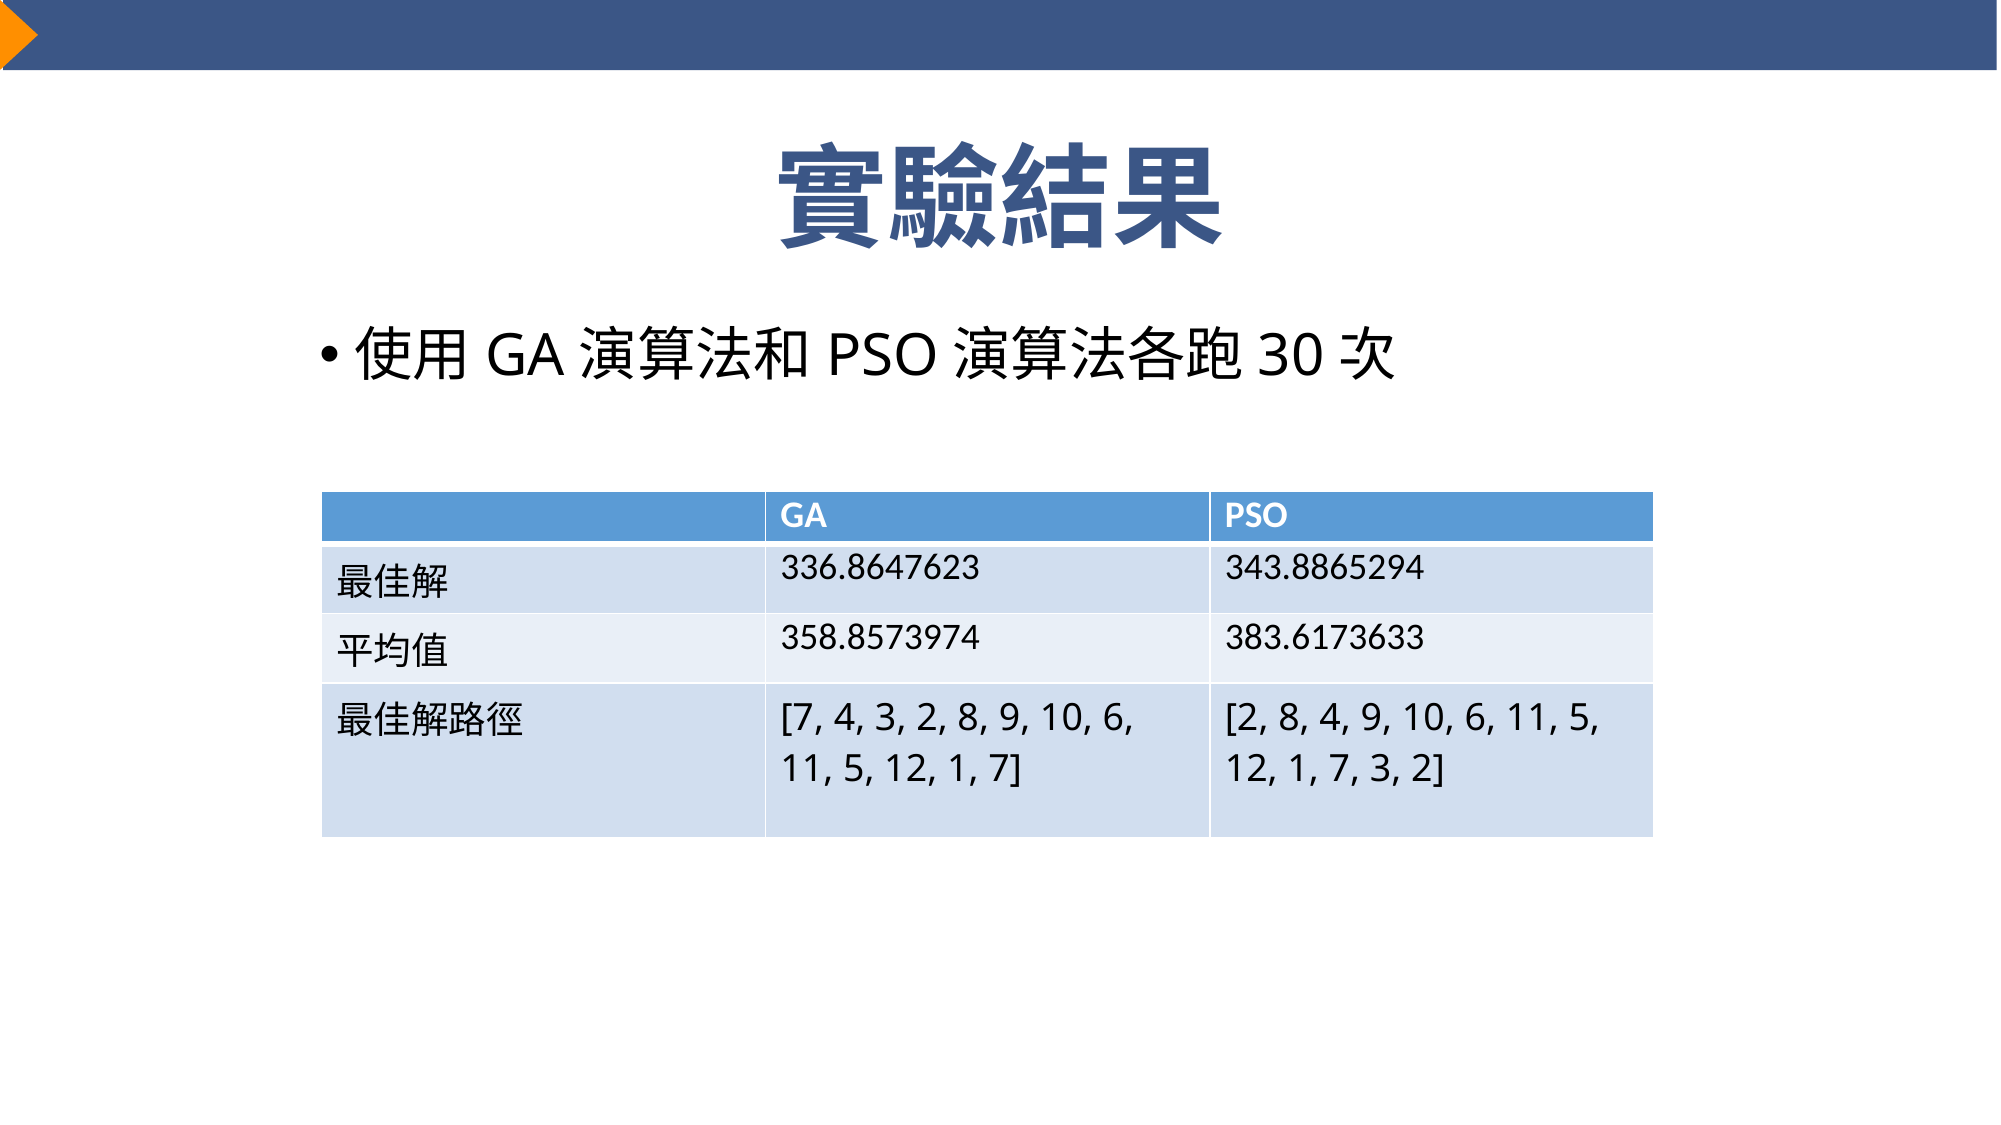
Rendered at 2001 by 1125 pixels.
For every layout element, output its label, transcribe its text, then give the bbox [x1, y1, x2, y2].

table_header GA [766, 492, 1209, 541]
table_cell 343.8865294 [1211, 547, 1653, 613]
table_cell 383.6173633 [1211, 614, 1653, 682]
text_box 使用GA演算法和PSO演算法各跑30次 [304, 282, 1432, 431]
table_cell 最佳解路徑 [322, 684, 765, 837]
table_cell [7, 4, 3, 2, 8, 9, 10, 6, 11, 5, 12, 1, 7] [766, 684, 1209, 837]
table_cell 358.8573974 [766, 614, 1209, 682]
table_cell [2, 8, 4, 9, 10, 6, 11, 5, 12, 1, 7, 3, 2] [1211, 684, 1653, 837]
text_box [0, 0, 2000, 71]
title 實驗結果 [137, 84, 1863, 302]
table_cell 平均值 [322, 614, 765, 682]
table_cell 336.8647623 [766, 547, 1209, 613]
table_header [322, 492, 765, 541]
table_cell 最佳解 [322, 547, 765, 613]
table_header PSO [1211, 492, 1653, 541]
